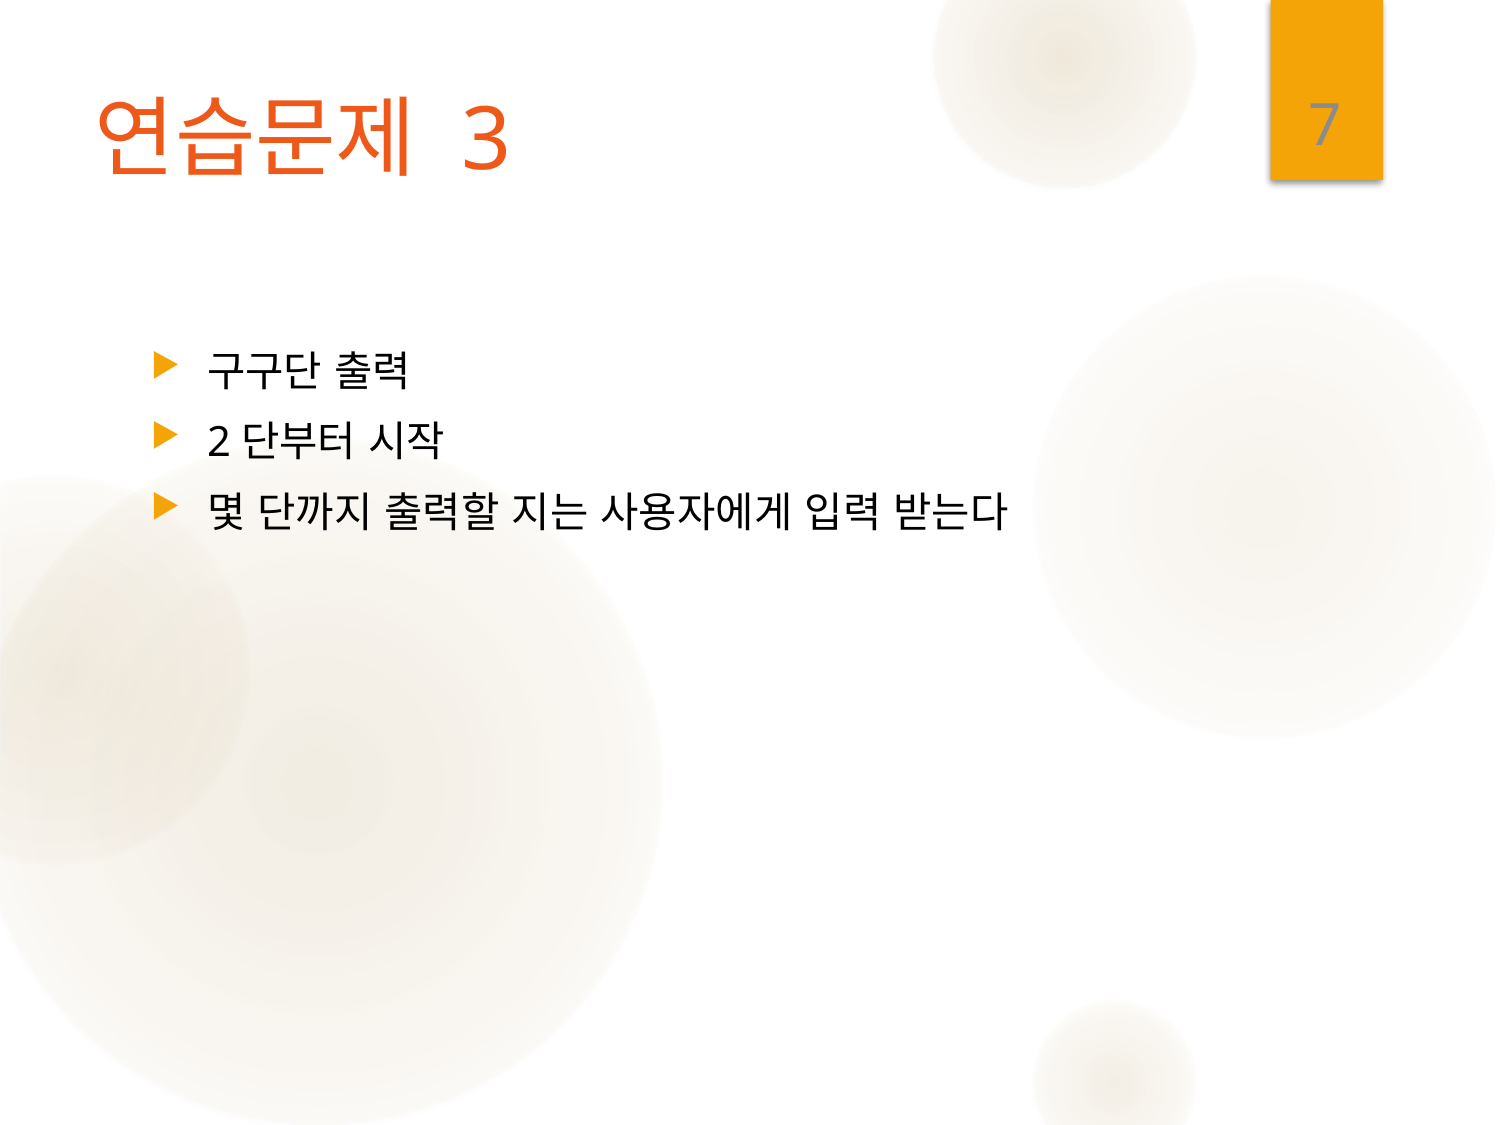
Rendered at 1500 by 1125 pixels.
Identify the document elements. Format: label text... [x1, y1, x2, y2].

list 구구단 출력 2단부터 시작 몇 단까지 출력할 지는 사용자에게 입력 받는다 [135, 336, 1237, 1025]
slide_number 7 [1273, 48, 1378, 175]
title 연습문제 3 [79, 74, 1237, 304]
